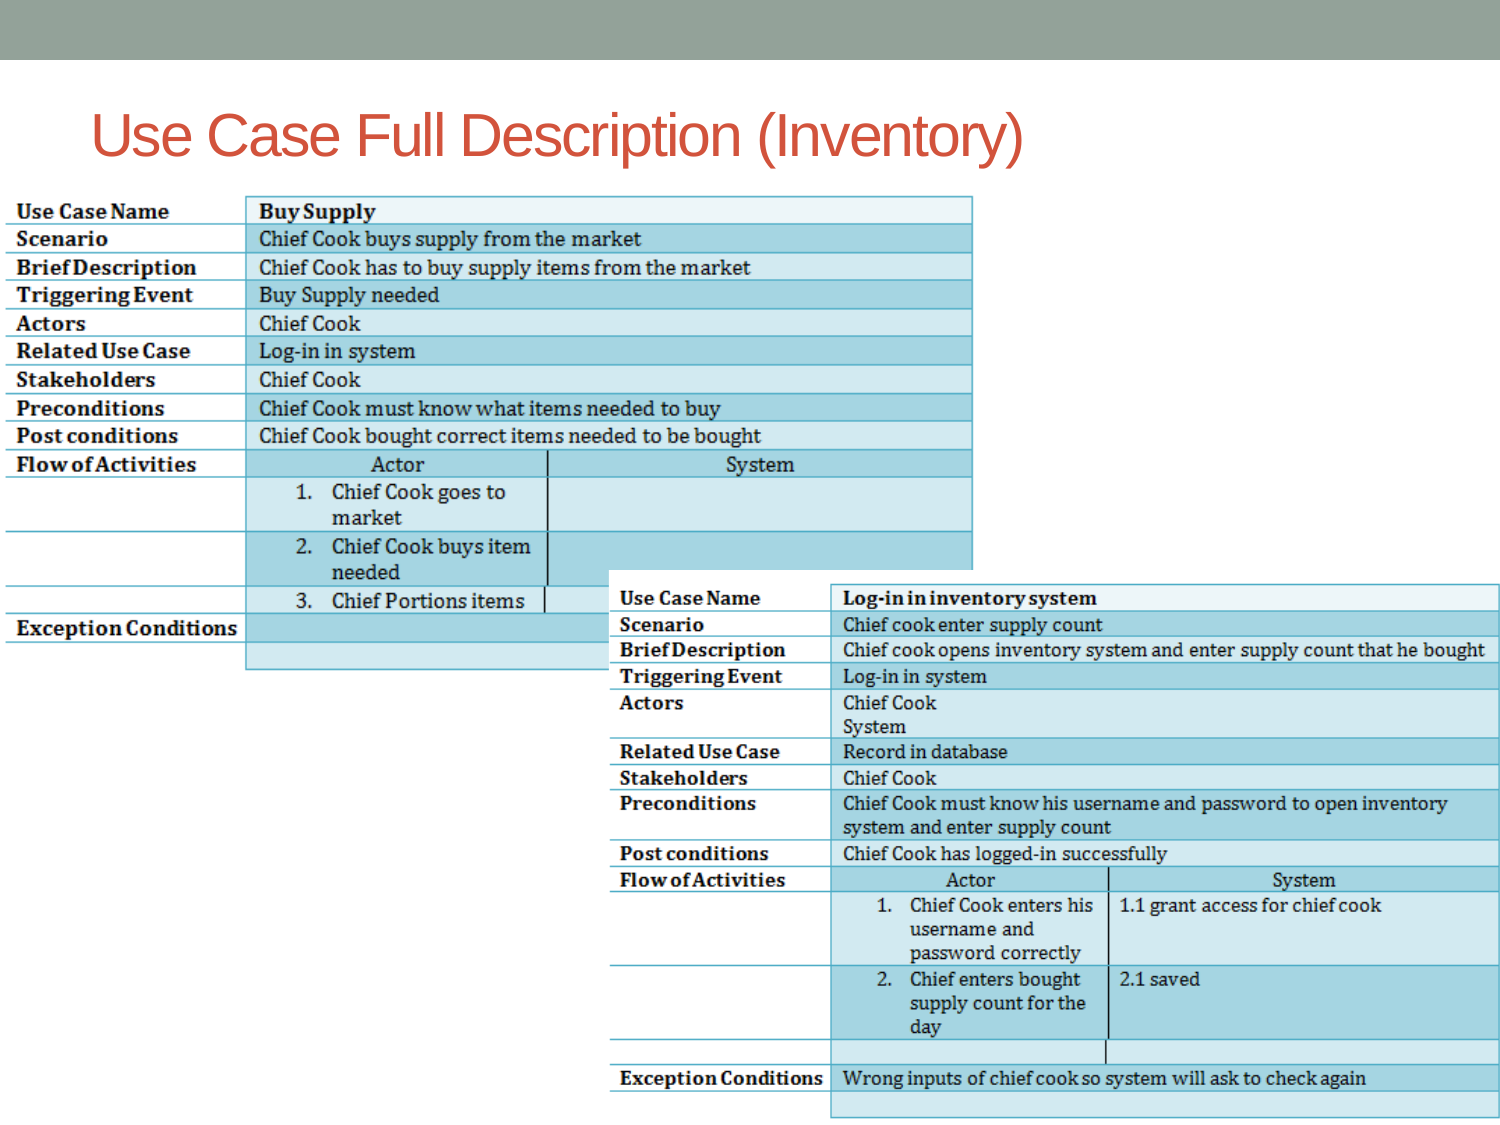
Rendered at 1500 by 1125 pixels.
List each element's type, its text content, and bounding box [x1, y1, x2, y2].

picture [0, 178, 1500, 1125]
title Use Case Full Description (Inventory) [75, 87, 1425, 250]
